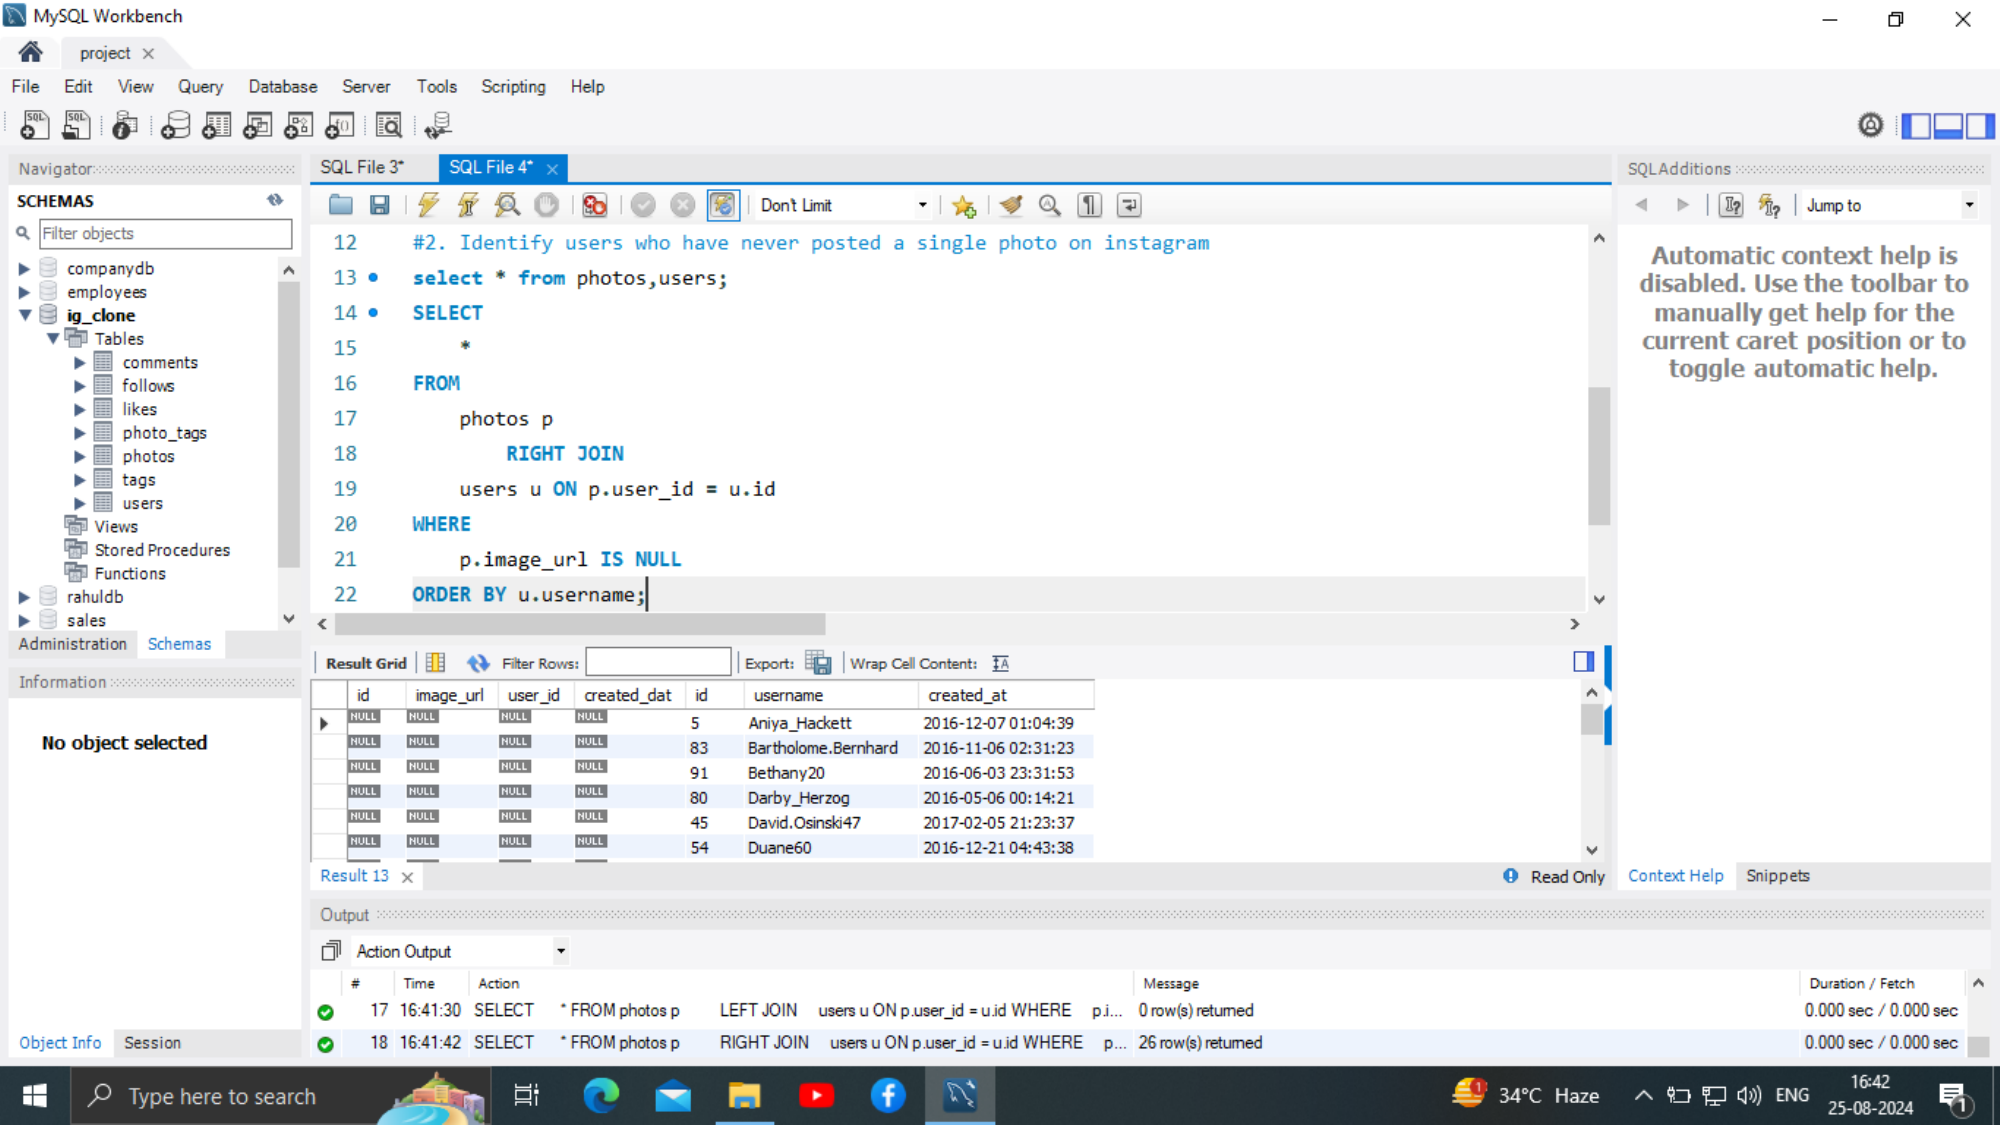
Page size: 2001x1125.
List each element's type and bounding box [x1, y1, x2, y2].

list [0, 0, 2000, 1125]
